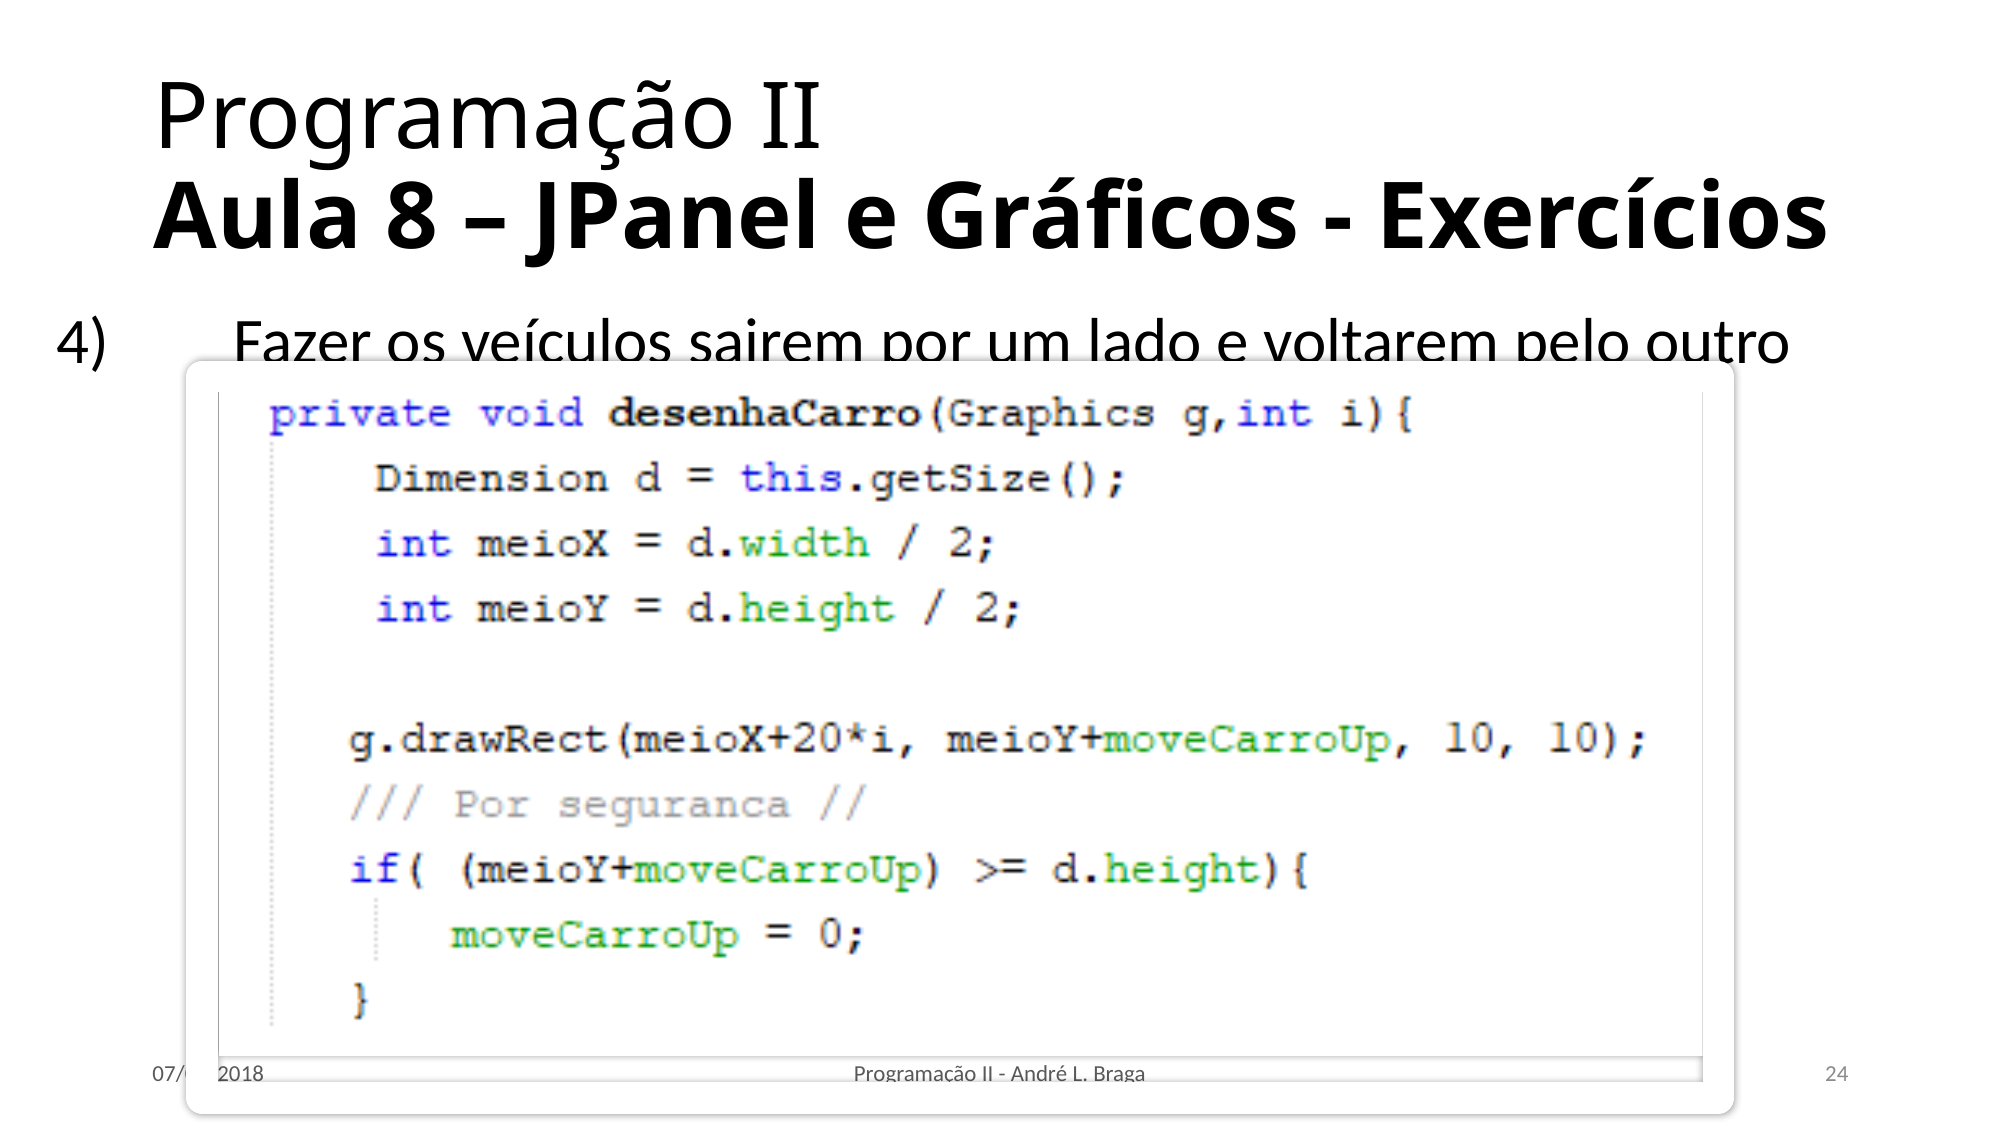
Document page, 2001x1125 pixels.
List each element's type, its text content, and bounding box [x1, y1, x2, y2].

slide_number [137, 1042, 181, 1103]
picture [217, 391, 1703, 1083]
slide_number 24 [1740, 1042, 1864, 1103]
list Fazer os veículos sairem por um lado e voltarem pelo outro [41, 299, 1907, 388]
title Programação II Aula 8 – JPanel e Gráficos - Exercícios [138, 60, 1864, 278]
